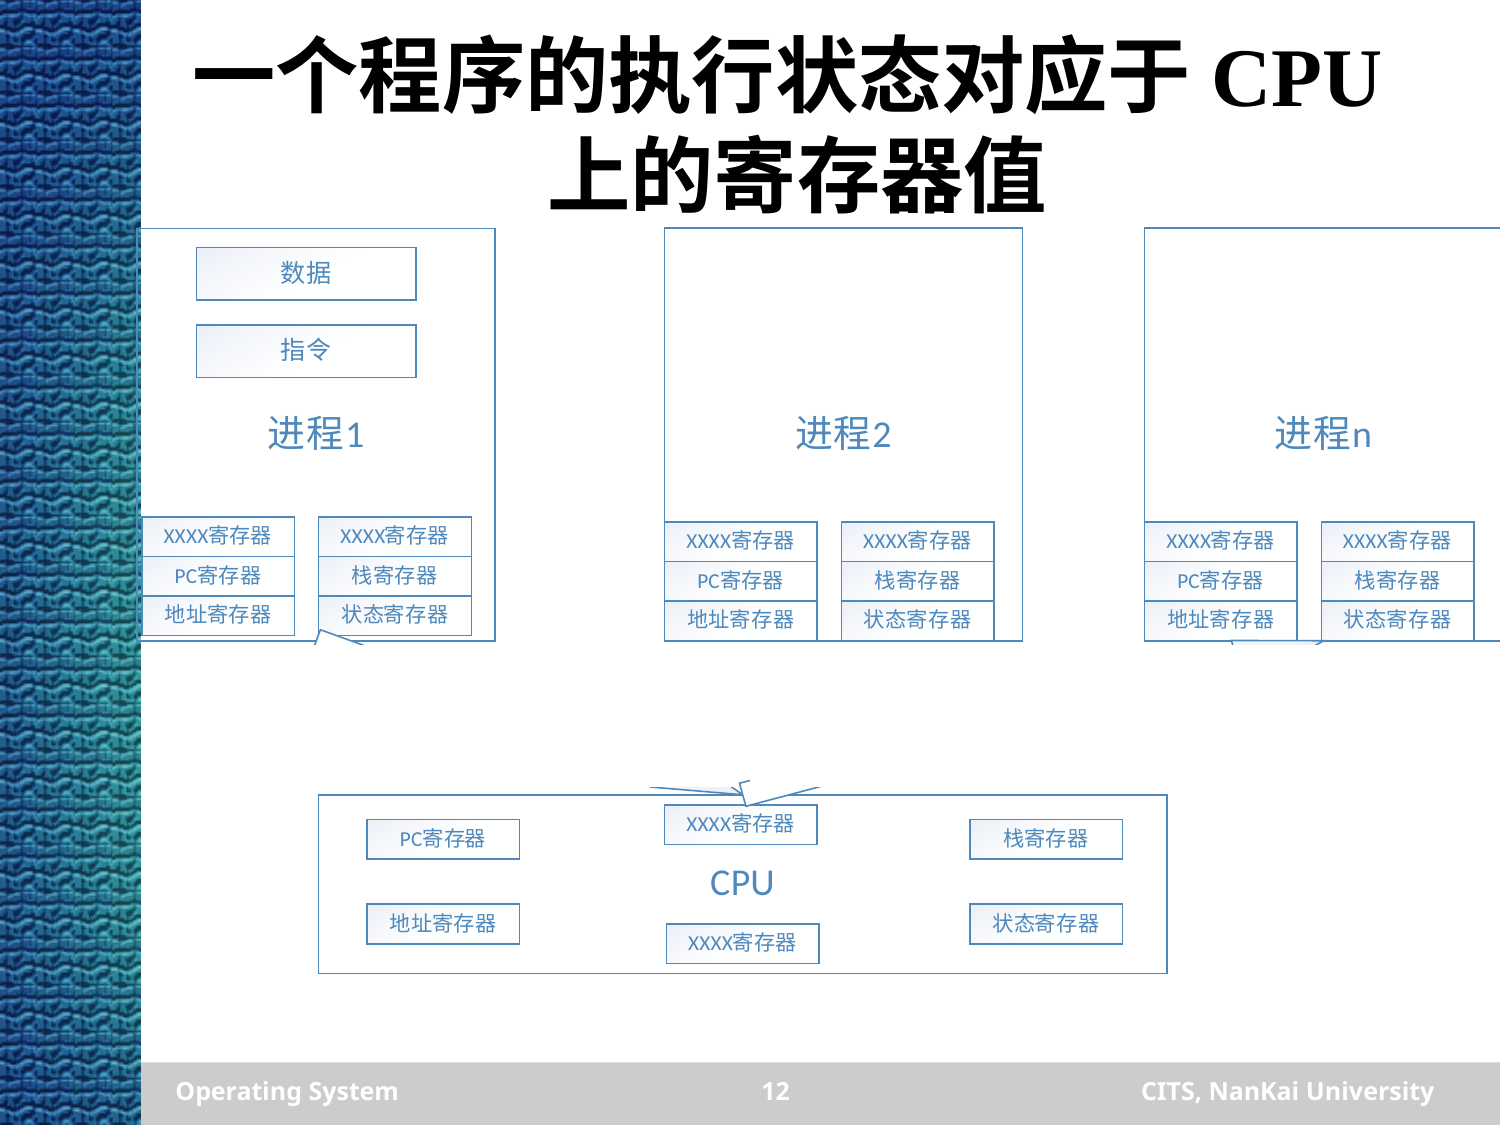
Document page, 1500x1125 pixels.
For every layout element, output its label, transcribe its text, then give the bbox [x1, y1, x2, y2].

footer CITS, NanKai University [974, 1067, 1451, 1118]
slide_number 12 [600, 1067, 951, 1118]
title 一个程序的执行状态对应于CPU上的寄存器值 [159, 50, 1436, 197]
picture [0, 0, 1500, 1125]
slide_number Operating System [160, 1067, 574, 1118]
